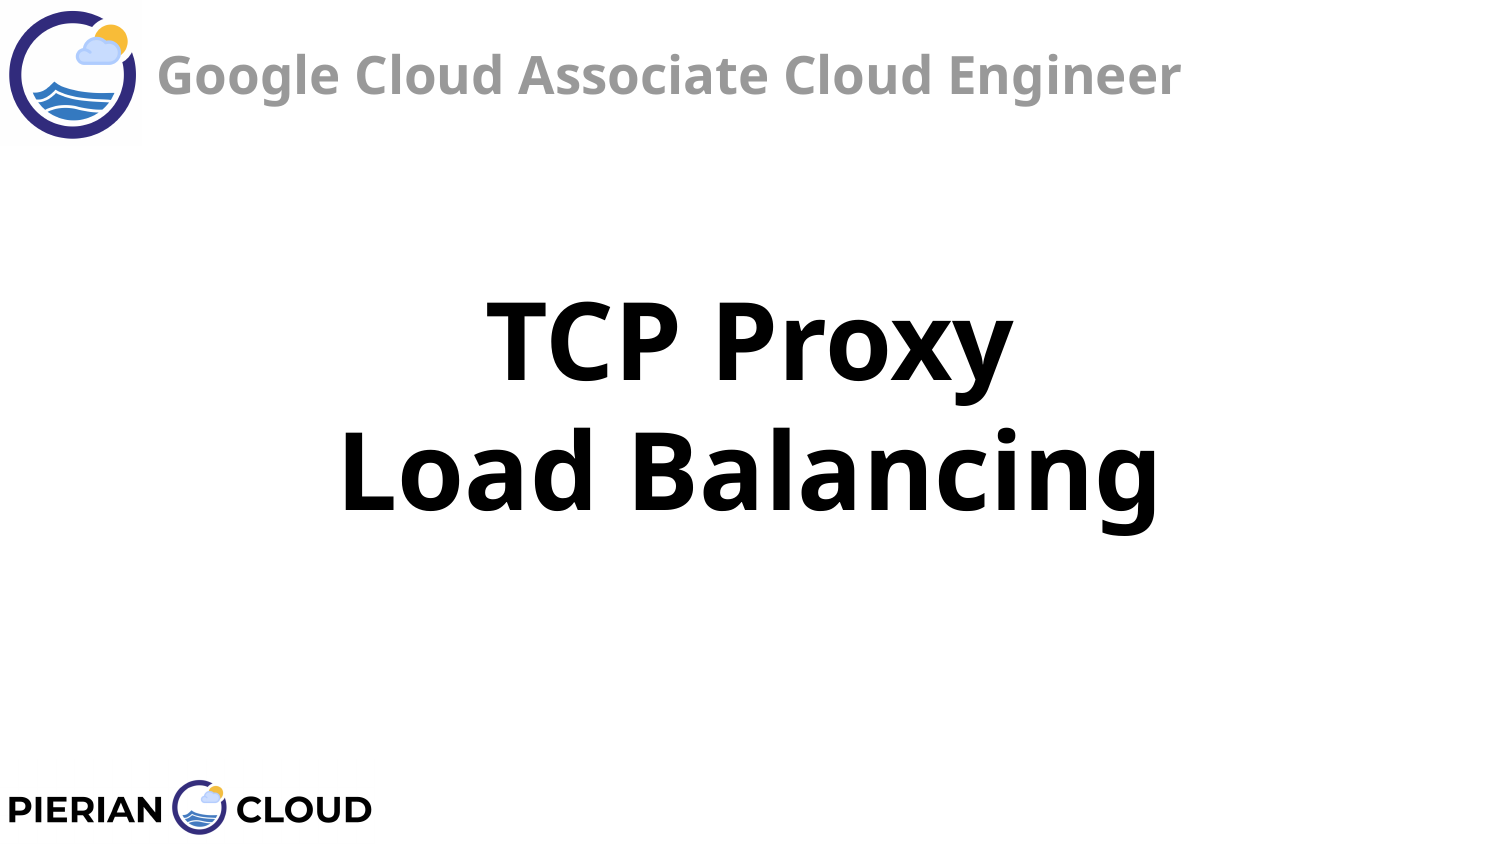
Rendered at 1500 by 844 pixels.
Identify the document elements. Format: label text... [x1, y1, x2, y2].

title TCP Proxy Load Balancing [51, 256, 1449, 547]
picture [0, 0, 142, 146]
picture [0, 758, 375, 844]
title Google Cloud Associate Cloud Engineer [146, 25, 1420, 120]
